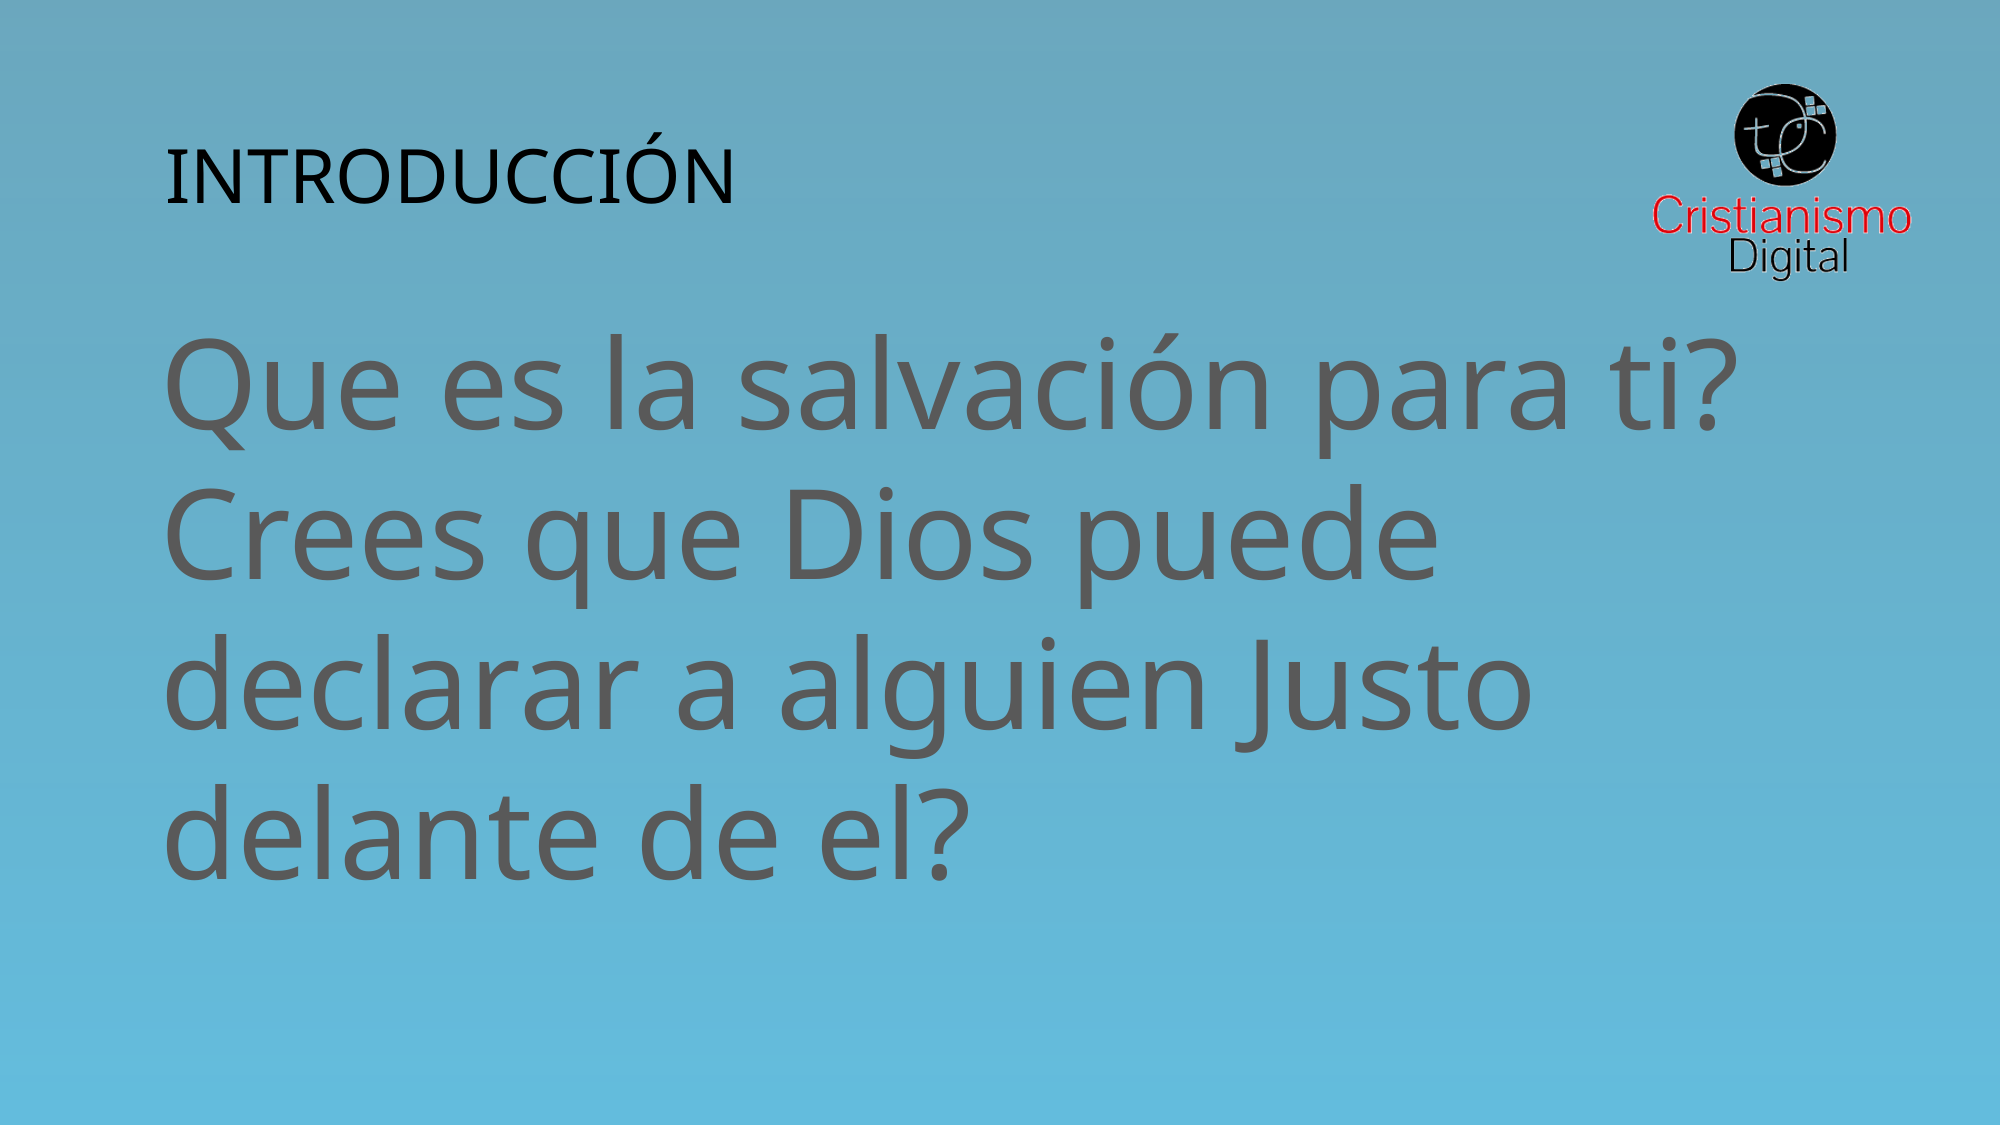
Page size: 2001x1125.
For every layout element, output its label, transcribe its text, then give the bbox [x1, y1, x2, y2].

picture [1643, 55, 1917, 326]
text_box Que es la salvación para ti? Crees que Dios puede declarar a alguien Justo delante de el? [145, 296, 1780, 912]
text_box INTRODUCCIÓN [150, 120, 754, 226]
text_box [0, 0, 2000, 1125]
